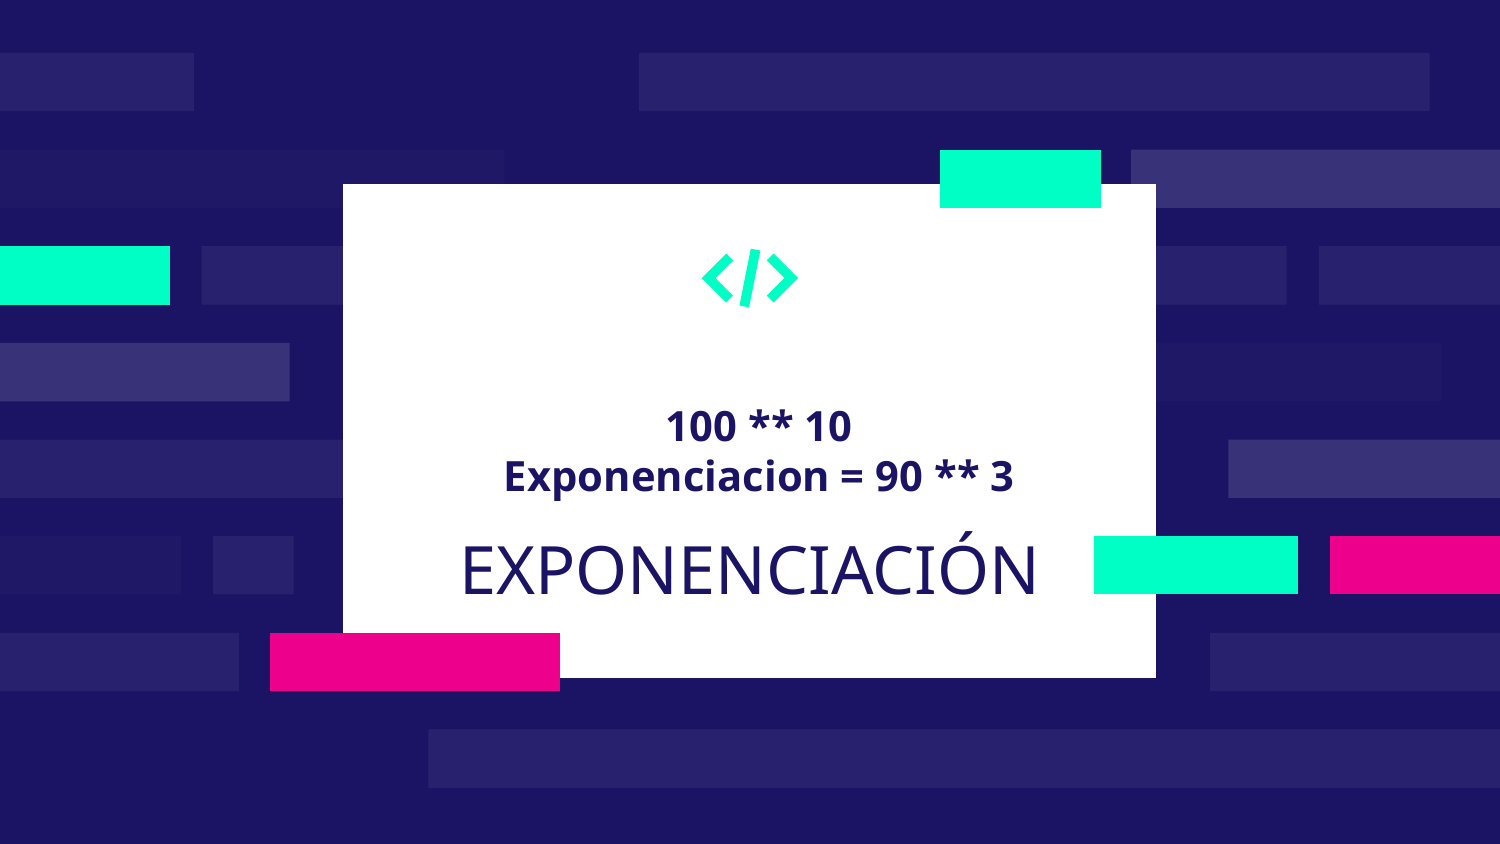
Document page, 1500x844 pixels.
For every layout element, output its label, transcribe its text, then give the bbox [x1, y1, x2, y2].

subtitle 100 ** 10 Exponenciacion = 90 ** 3 [413, 383, 1087, 517]
title EXPONENCIACIÓN [413, 528, 1087, 595]
